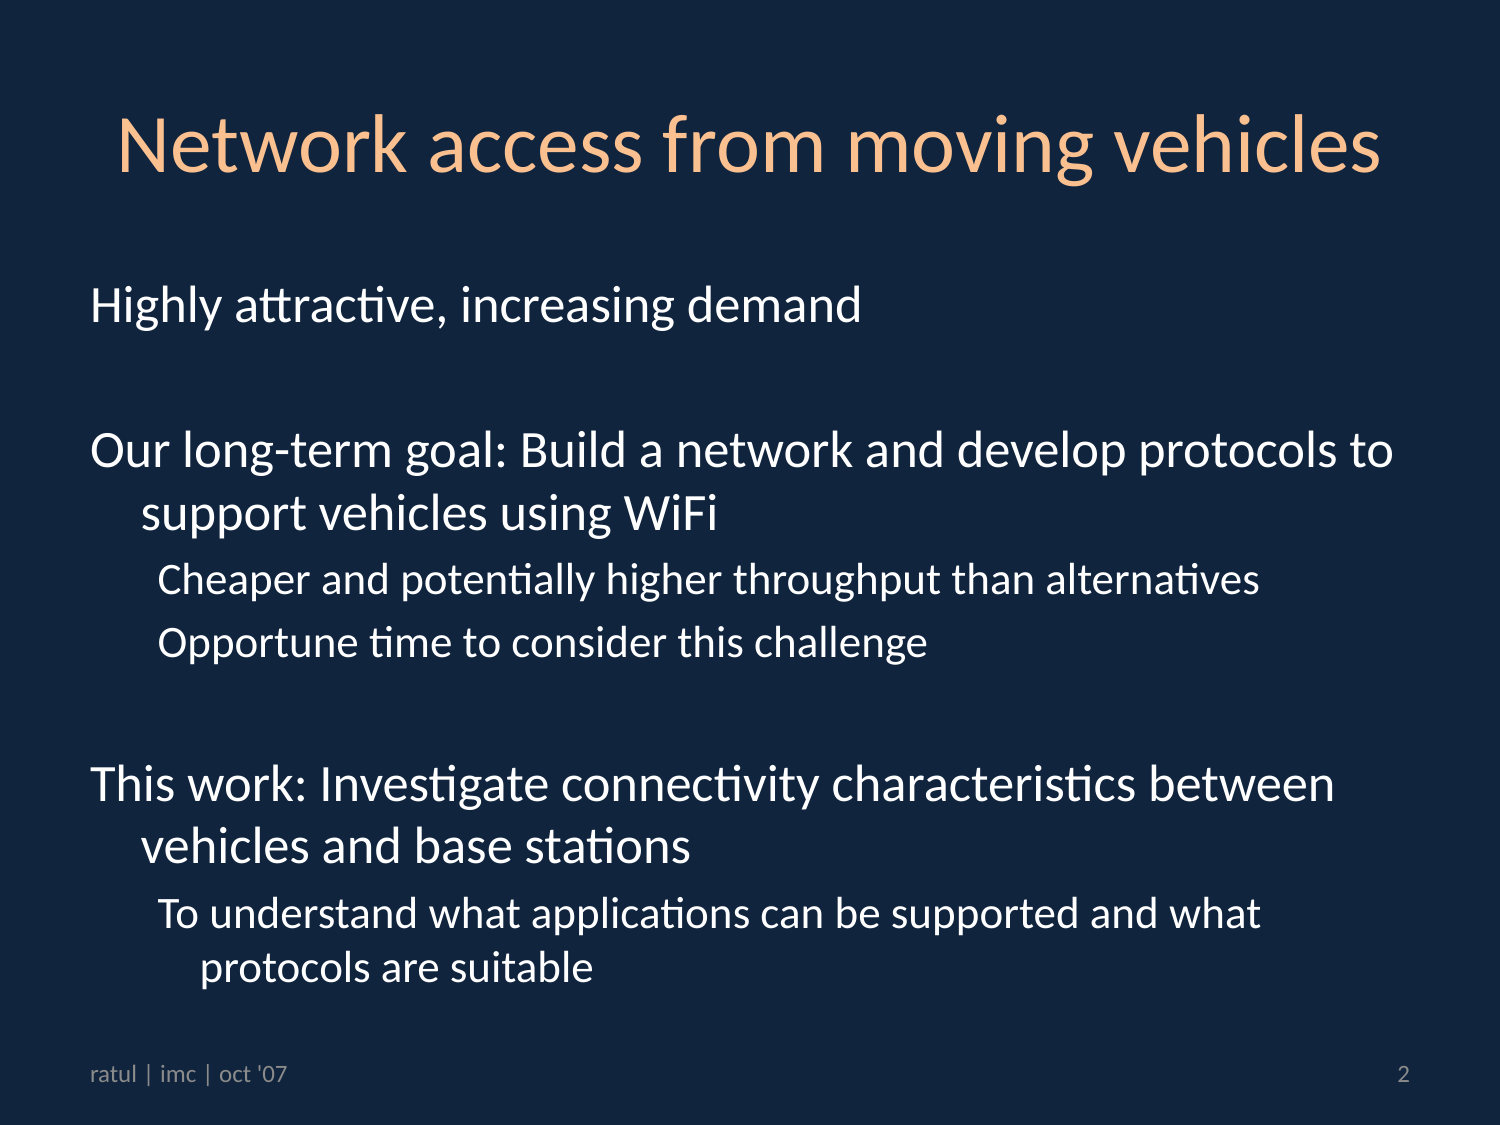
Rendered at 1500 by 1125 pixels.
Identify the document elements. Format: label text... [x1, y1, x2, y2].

title Network access from moving vehicles [75, 45, 1425, 233]
slide_number 2 [1074, 1042, 1425, 1103]
list Highly attractive, increasing demand Our long-term goal: Build a network and develop protocols to support vehicles using WiFi Cheaper and potentially higher throughput than alternatives Opportune time to consider this challenge This work: Investigate connectivity characteristics between vehicles and base stations To understand what applications can be supported and what protocols are suitable [75, 262, 1425, 1005]
slide_number ratul | imc | oct '07 [75, 1042, 425, 1103]
